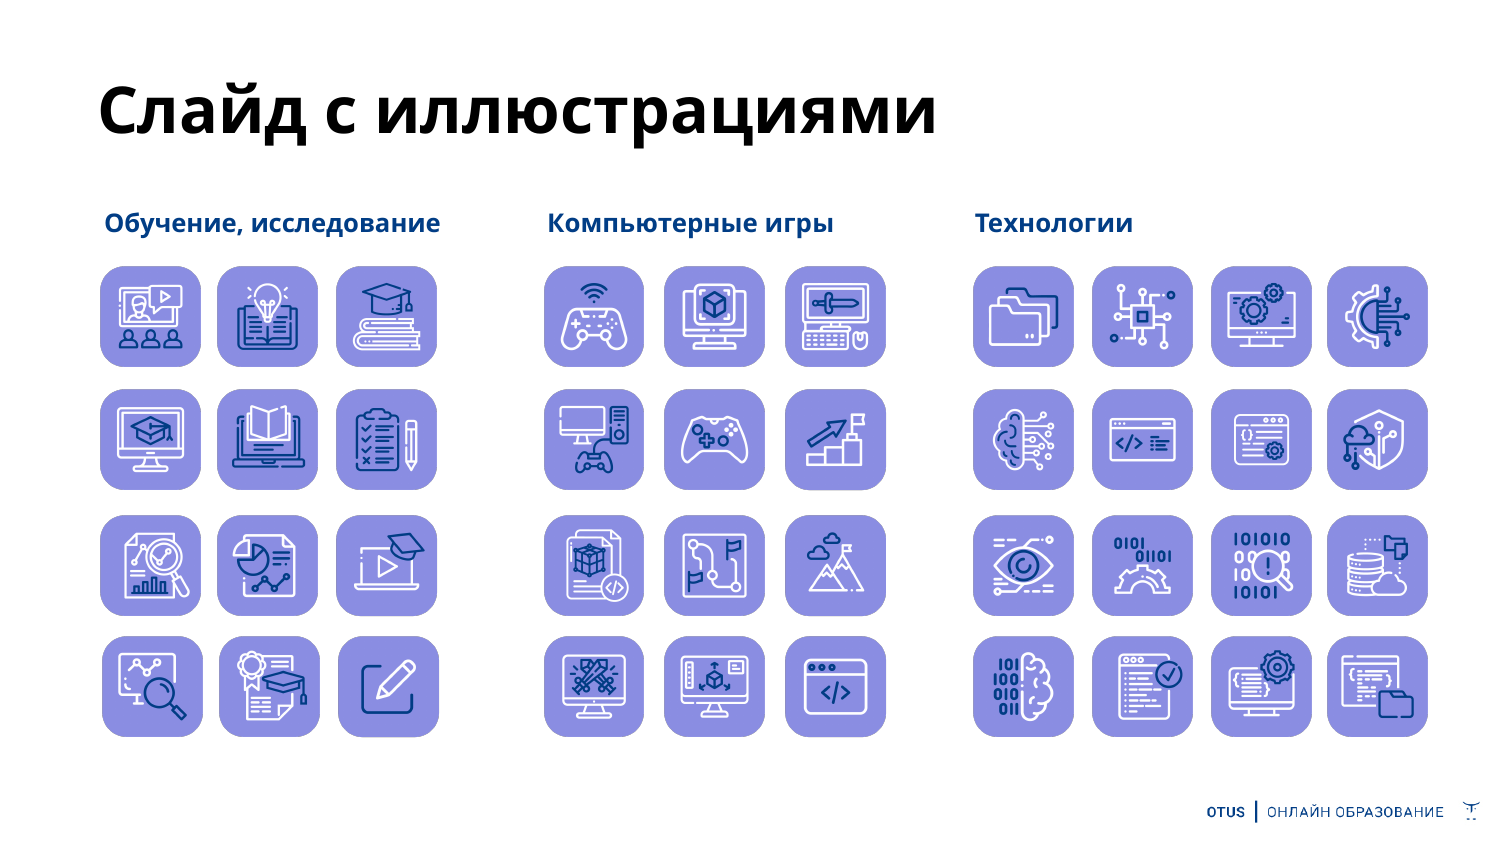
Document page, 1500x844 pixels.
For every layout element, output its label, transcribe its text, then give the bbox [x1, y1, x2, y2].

picture [0, 0, 1500, 844]
subtitle Обучение, исследование [89, 185, 514, 254]
subtitle Компьютерные игры [532, 185, 957, 254]
title Слайд с иллюстрациями [82, 54, 1480, 193]
subtitle Технологии [959, 185, 1219, 254]
